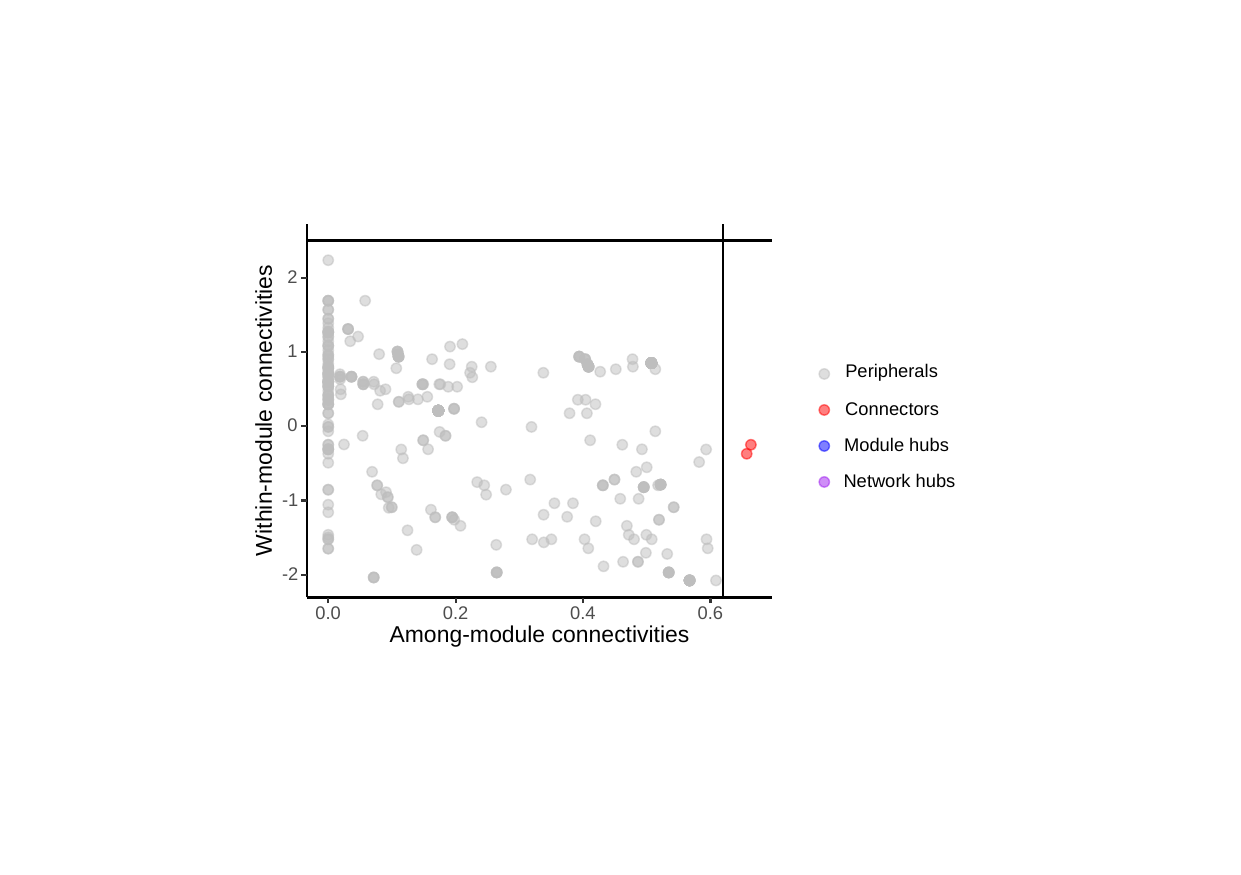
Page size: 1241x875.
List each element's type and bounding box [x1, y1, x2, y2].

text_box [244, 211, 996, 663]
